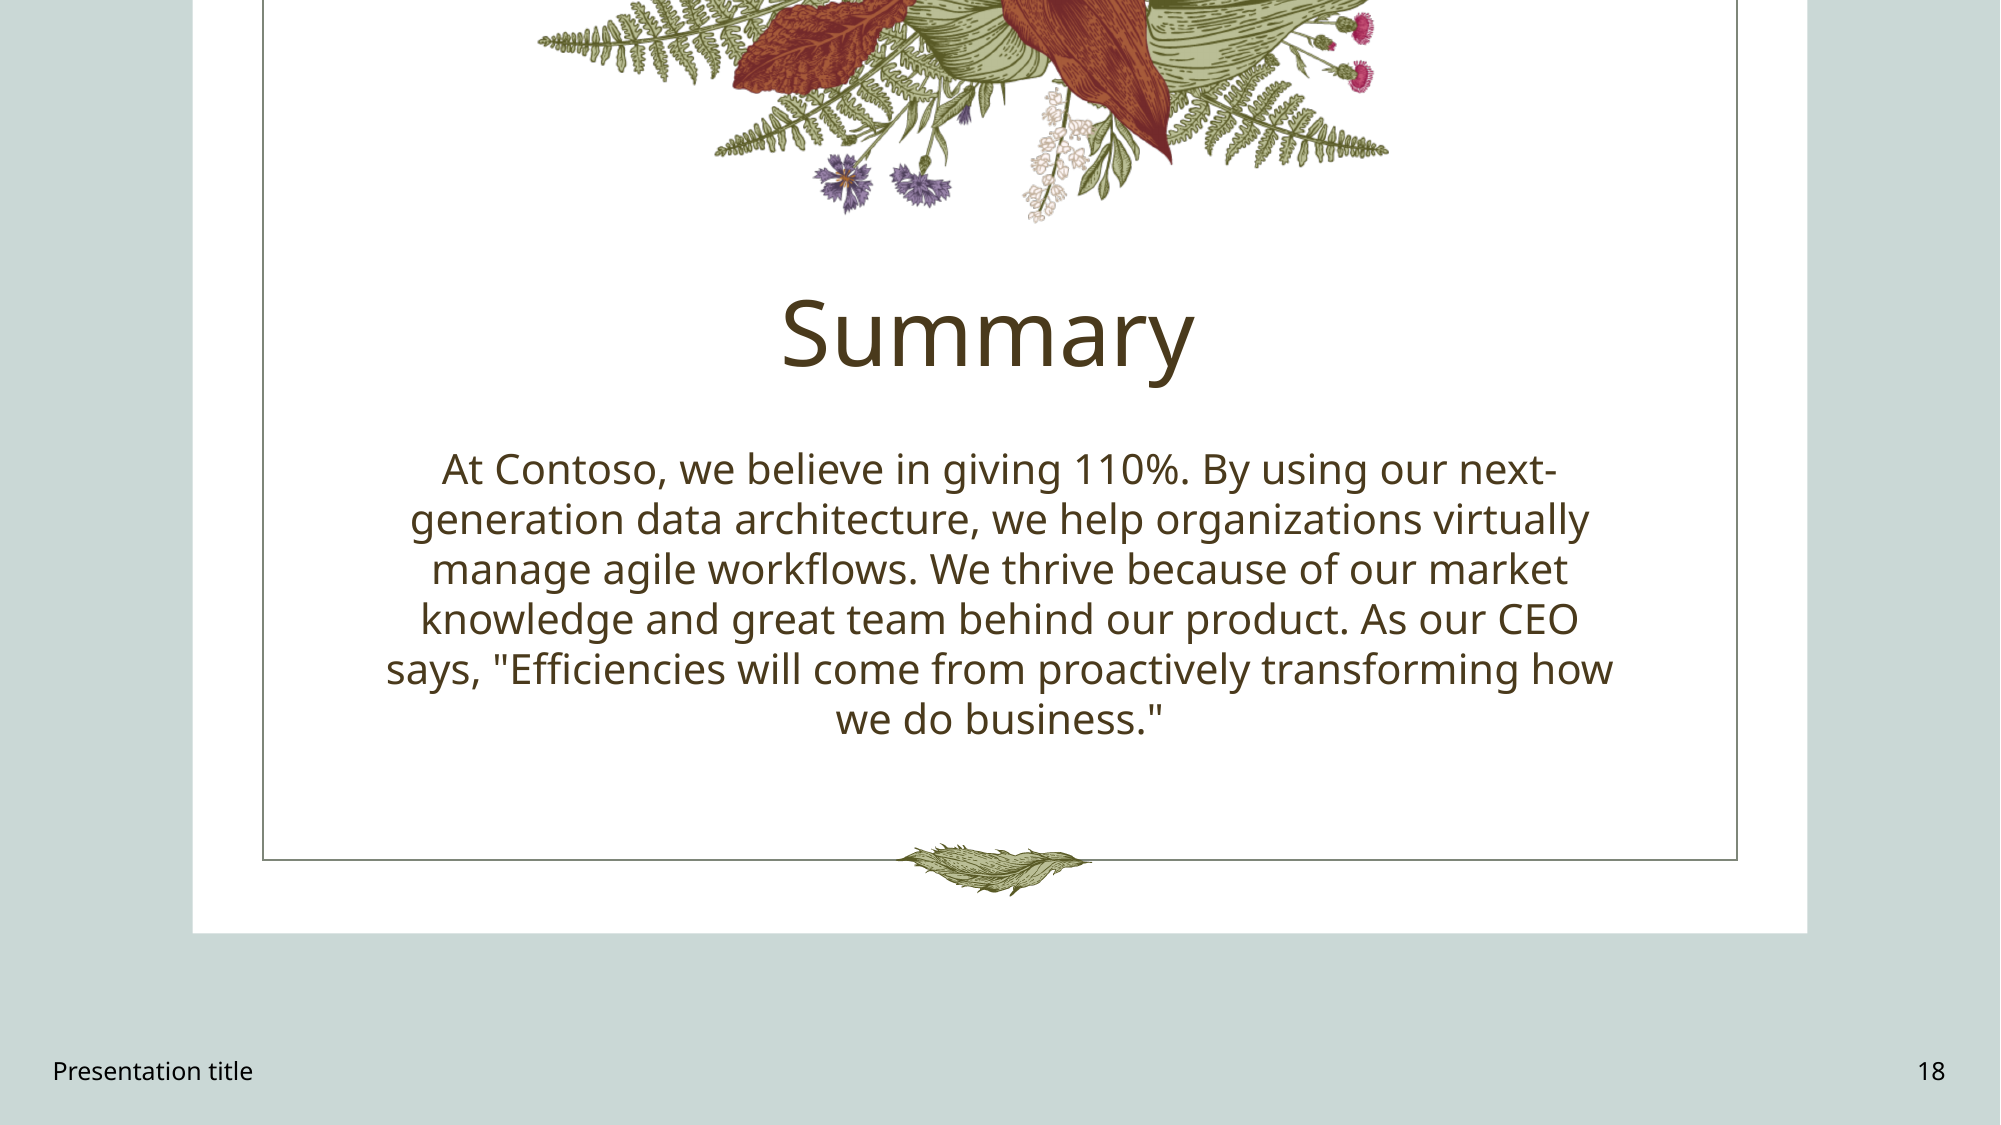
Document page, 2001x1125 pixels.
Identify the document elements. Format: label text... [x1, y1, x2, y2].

slide_number 18 [1510, 1042, 1961, 1103]
picture [894, 878, 1093, 897]
list At Contoso, we believe in giving 110%. By using our next-generation data architecture, we help organizations virtually manage agile workflows. We thrive because of our market knowledge and great team behind our product. As our CEO says, "Efficiencies will come from proactively transforming how we do business." [364, 435, 1636, 878]
footer Presentation title [37, 1042, 713, 1103]
title Summary [286, 228, 1714, 446]
picture [535, 0, 1416, 228]
